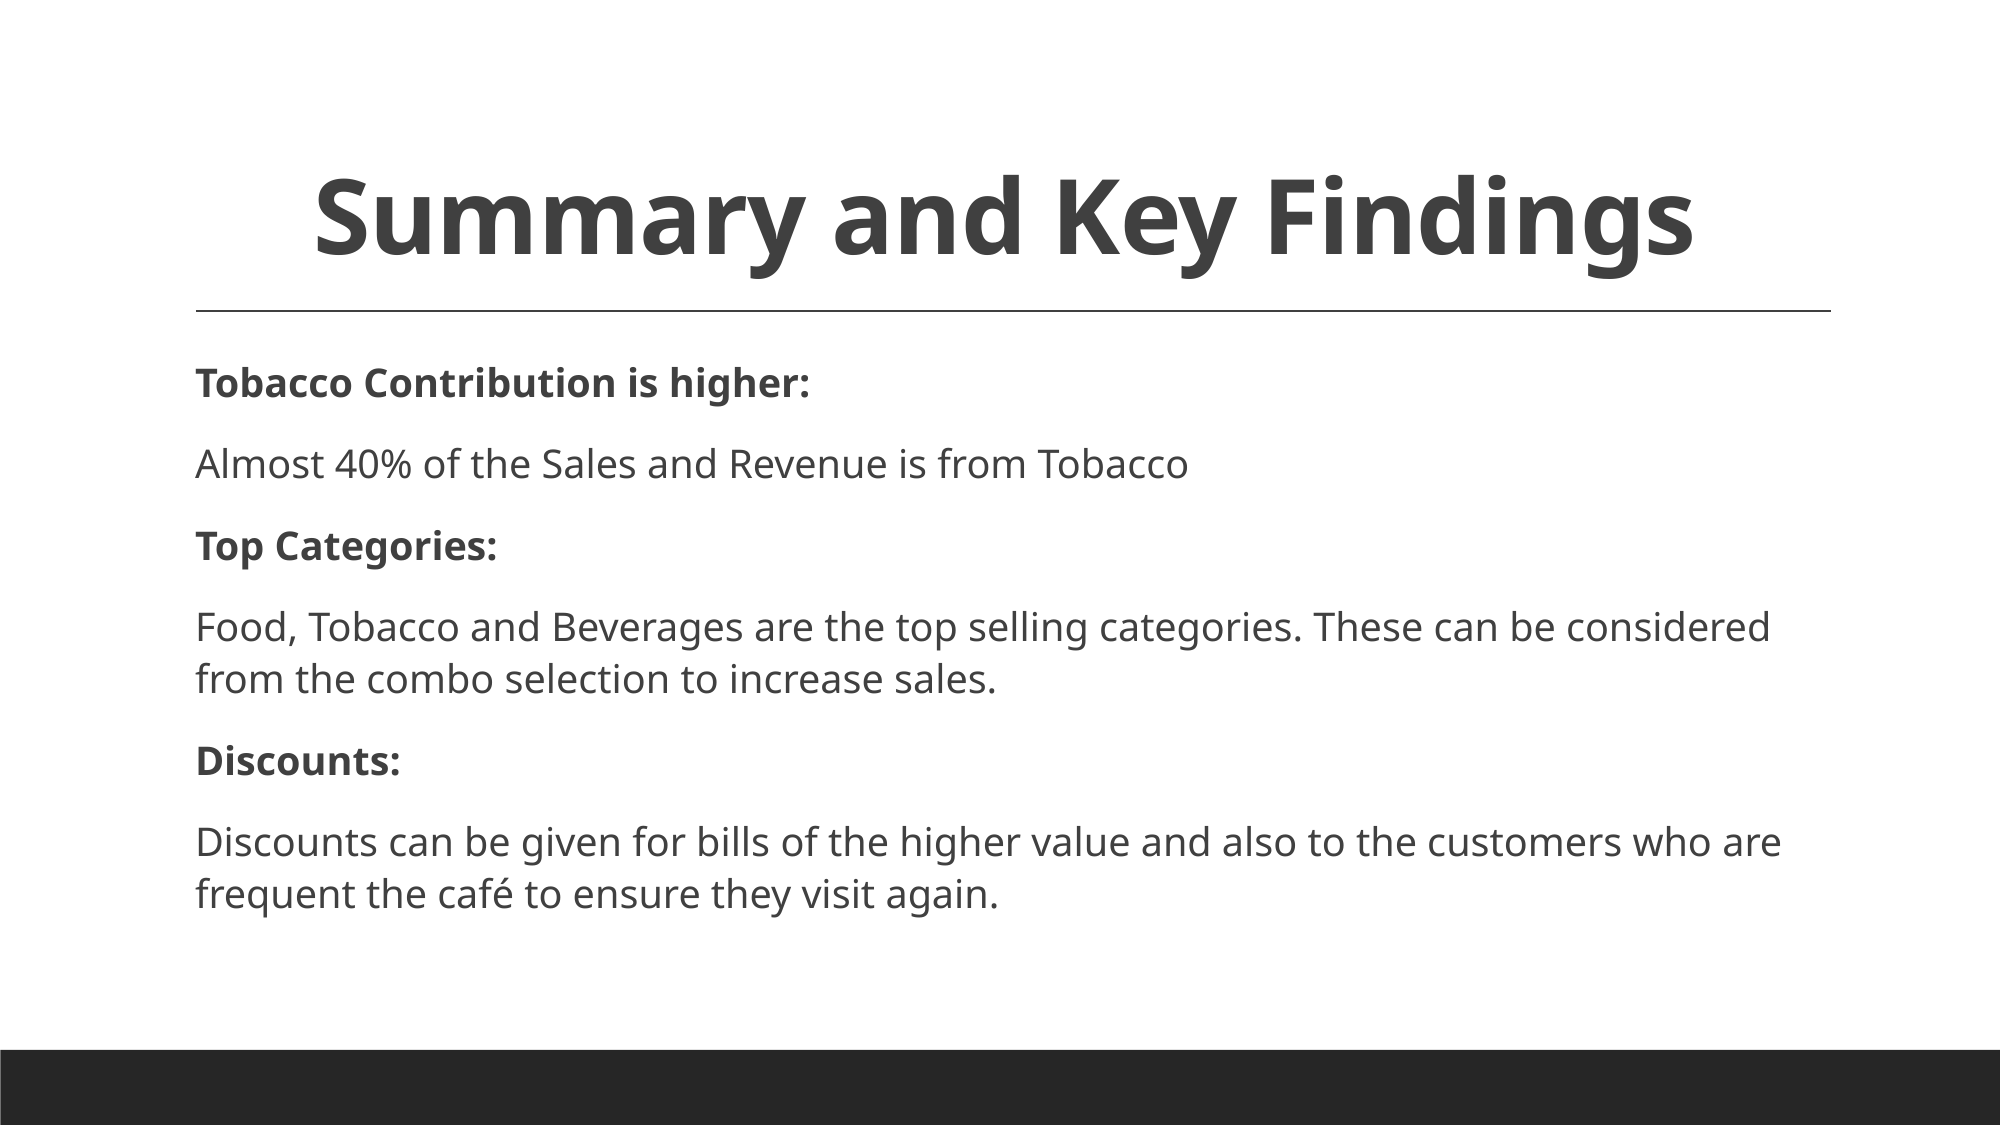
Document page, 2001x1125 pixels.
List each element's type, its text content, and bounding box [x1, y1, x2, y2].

list Tobacco Contribution is higher: Almost 40% of the Sales and Revenue is from Tobacco Top Categories: Food, Tobacco and Beverages are the top selling categories. These can be considered from the combo selection to increase sales. Discounts: Discounts can be given for bills of the higher value and also to the customers who are frequent the café to ensure they visit again. [180, 345, 1830, 963]
title Summary and Key Findings [180, 47, 1830, 285]
